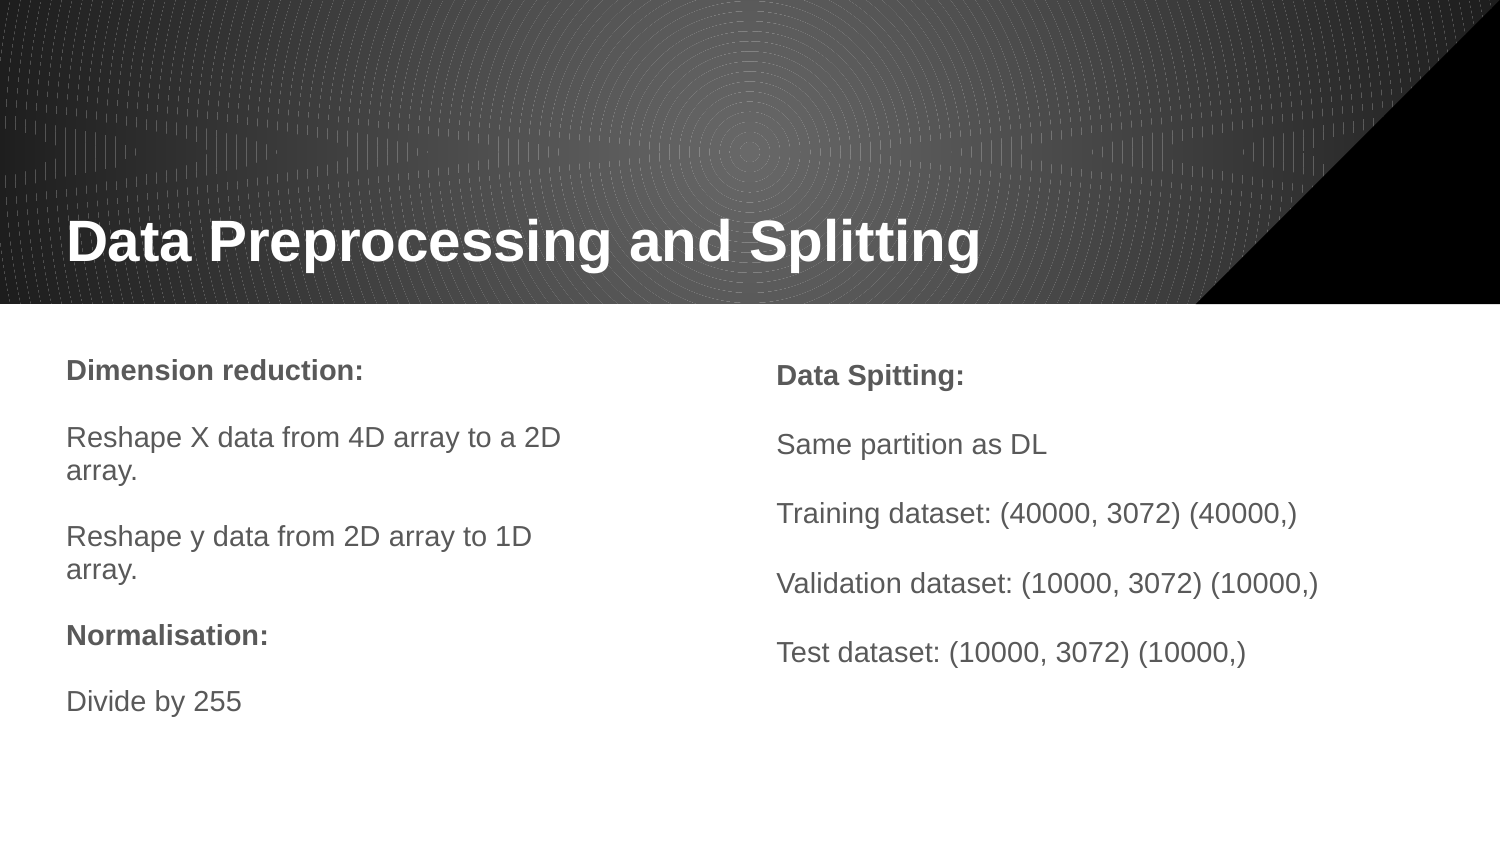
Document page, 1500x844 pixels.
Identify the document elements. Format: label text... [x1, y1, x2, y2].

title Data Preprocessing and Splitting [51, 123, 1154, 289]
text_box Data Spitting: Same partition as DL Training dataset: (40000, 3072) (40000,) Validation dataset: (10000, 3072) (10000,) Test dataset: (10000, 3072) (10000,) [761, 341, 1424, 719]
list Dimension reduction: Reshape X data from 4D array to a 2D array. Reshape y data from 2D array to 1D array. Normalisation: Divide by 255 [51, 339, 617, 818]
